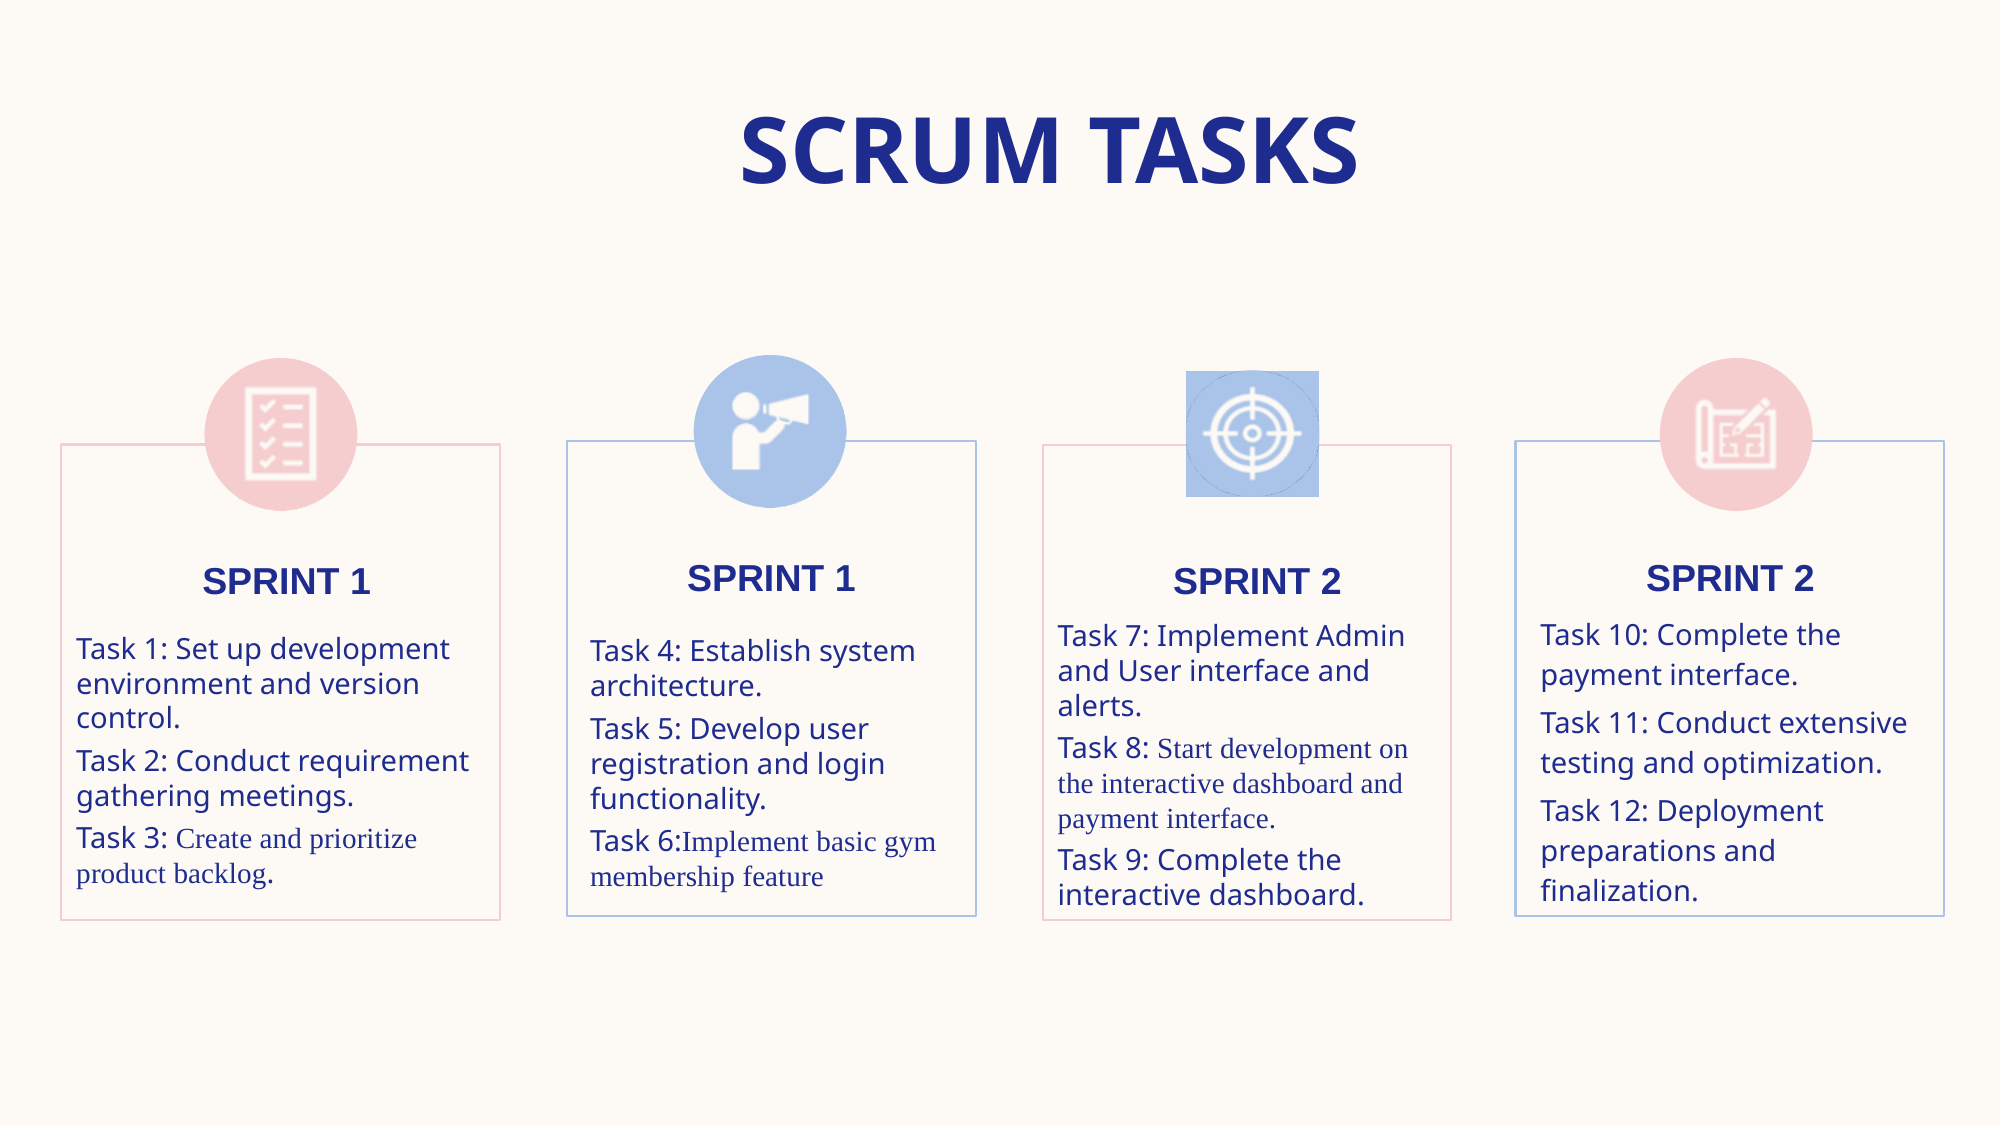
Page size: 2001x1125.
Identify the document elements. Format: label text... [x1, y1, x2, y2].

picture [1659, 357, 1813, 512]
list Task 1: Set up development environment and version control. Task 2: Conduct requirement gathering meetings. Task 3: Create and prioritize product backlog. [61, 612, 516, 975]
list SPRINT 1 [60, 443, 501, 921]
list Task 7: Implement Admin and User interface and alerts. Task 8: Start development on the interactive dashboard and payment interface. Task 9: Complete the interactive dashboard. [1042, 604, 1451, 917]
picture [1185, 370, 1320, 497]
list SPRINT 2 [1515, 441, 1944, 917]
title SCRUM TASKS [174, 84, 1926, 211]
list Task 10: Complete the payment interface. Task 11: Conduct extensive testing and optimization. Task 12: Deployment preparations and finalization. [1525, 637, 1934, 917]
list Task 4: Establish system architecture. Task 5: Develop user registration and login functionality. Task 6:Implement basic gym membership feature [574, 612, 984, 991]
picture [693, 354, 847, 509]
list SPRINT 1 [566, 440, 977, 917]
list SPRINT 2 [1042, 444, 1452, 921]
picture [204, 357, 358, 512]
